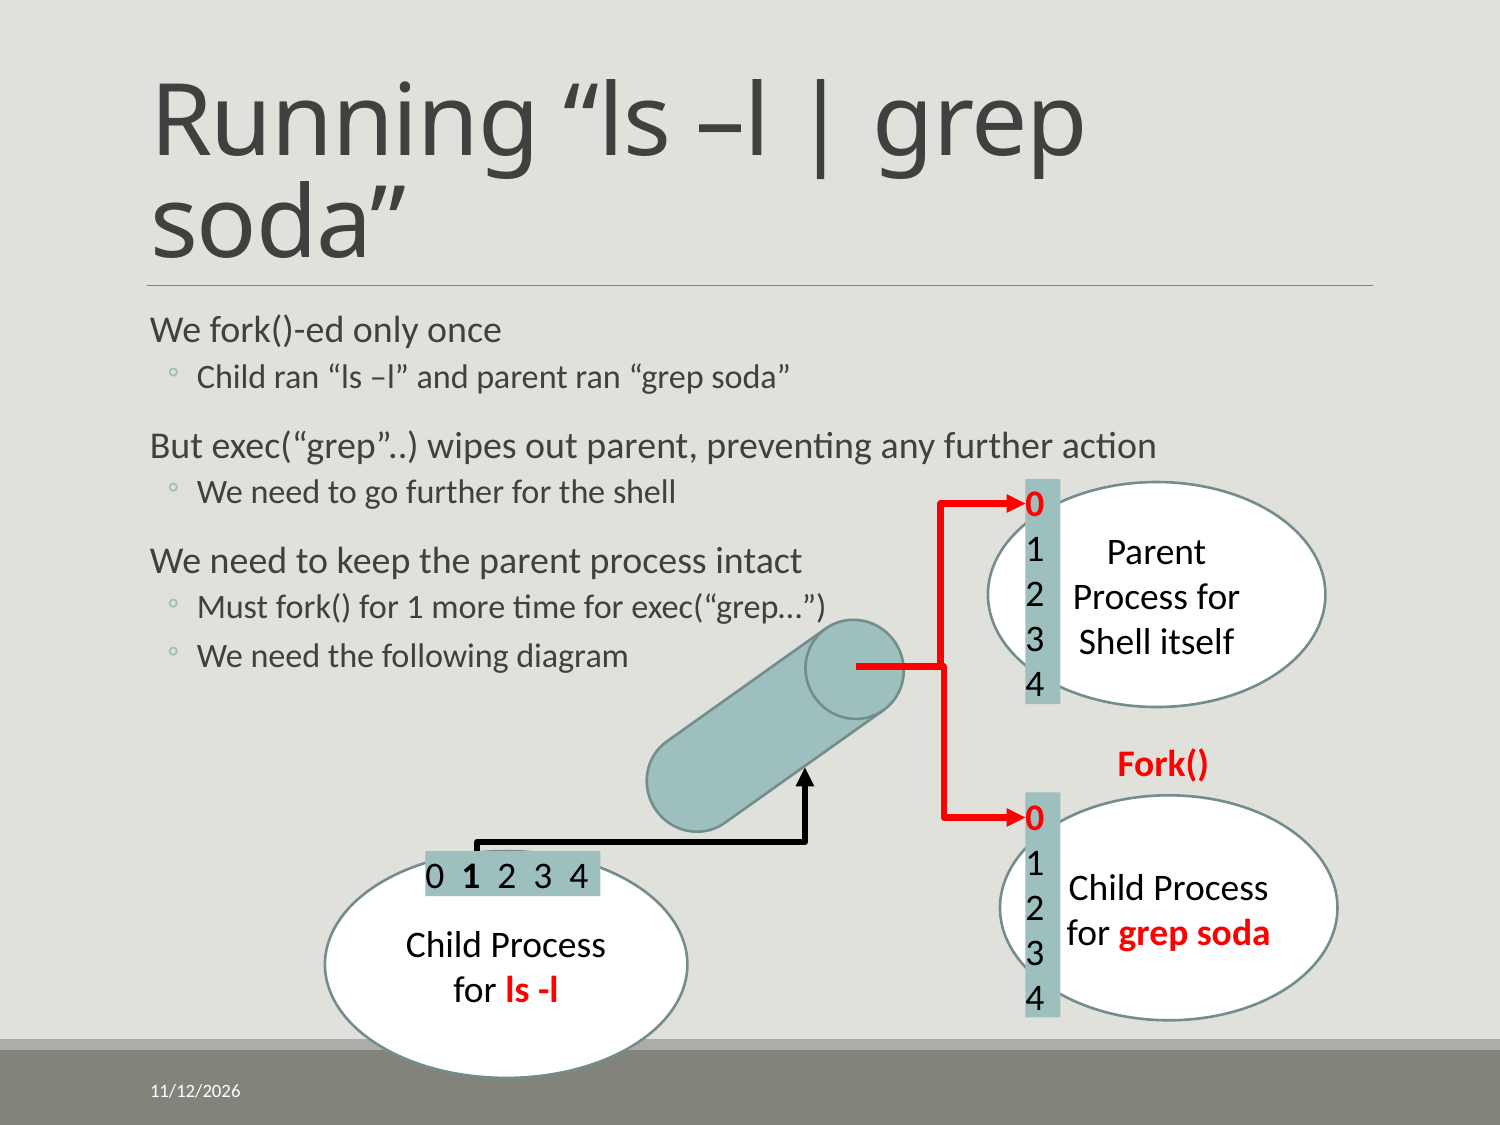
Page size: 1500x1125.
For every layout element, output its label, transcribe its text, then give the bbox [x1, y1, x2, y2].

list We fork()-ed only once Child ran “ls –l” and parent ran “grep soda” But exec(“grep”..) wipes out parent, preventing any further action We need to go further for the shell We need to keep the parent process intact Must fork() for 1 more time for exec(“grep…”) We need the following diagram [135, 302, 1373, 963]
title Running “ls –l | grep soda” [135, 47, 1373, 285]
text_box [324, 478, 1326, 1079]
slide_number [135, 1059, 440, 1120]
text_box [861, 665, 1338, 1021]
